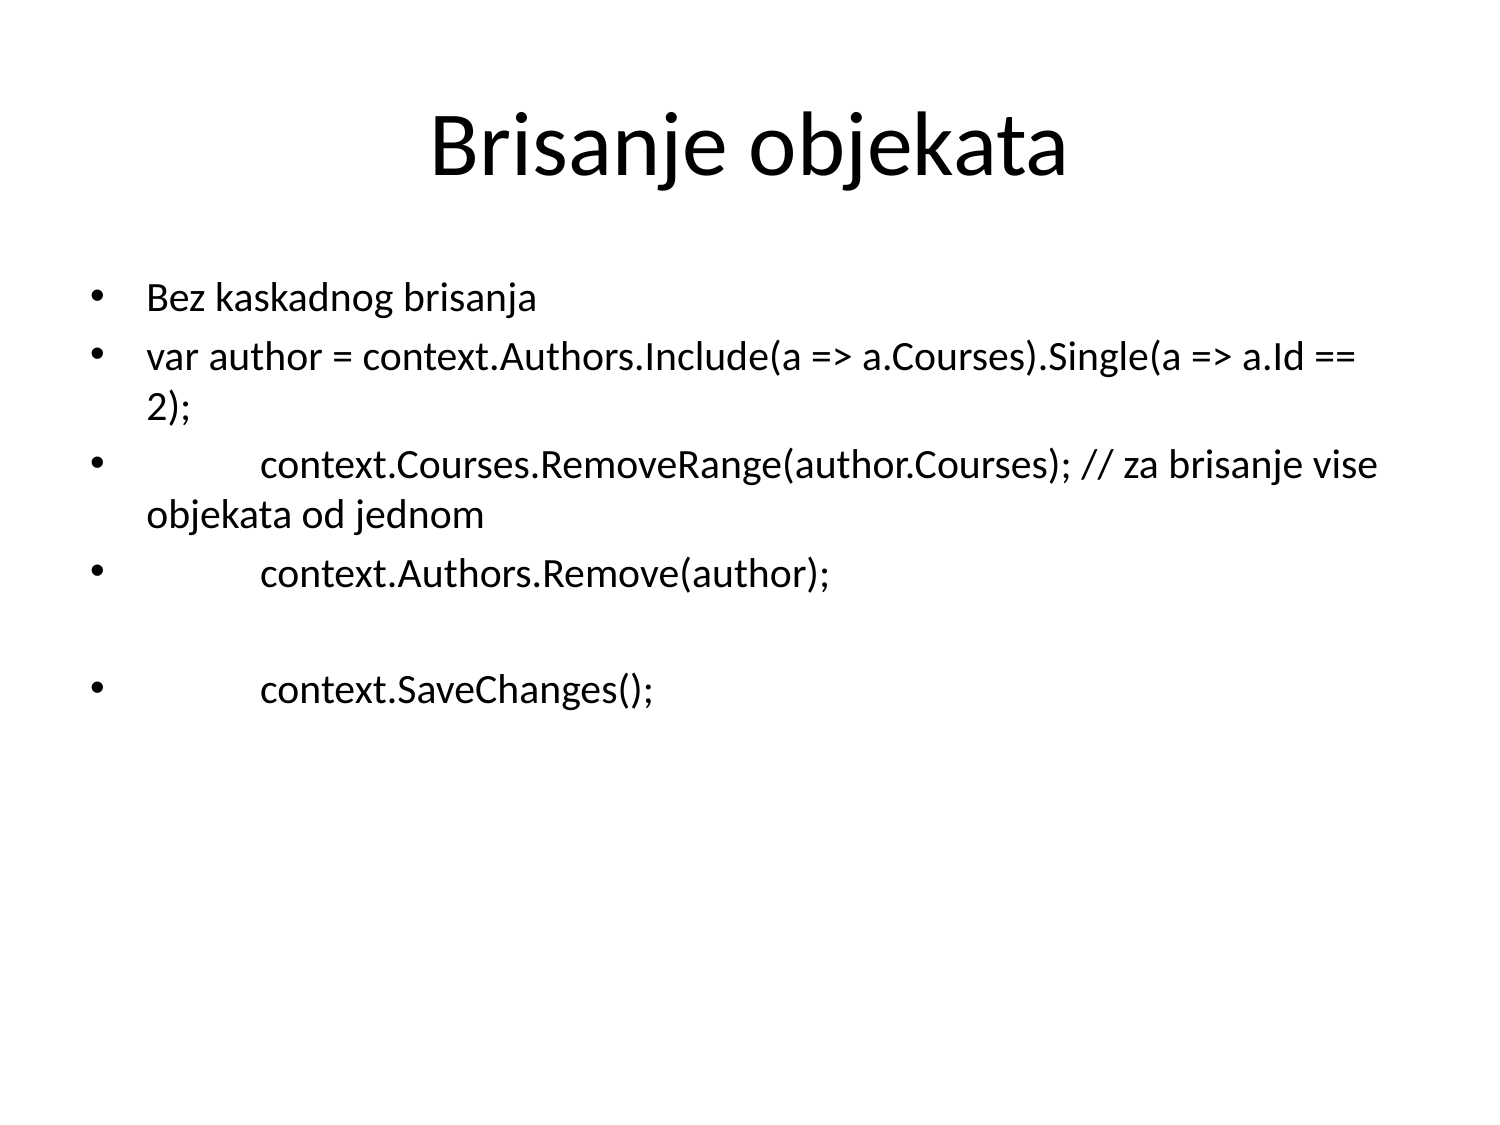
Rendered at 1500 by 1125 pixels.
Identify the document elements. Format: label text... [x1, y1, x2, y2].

title Brisanje objekata [75, 45, 1425, 233]
list Bez kaskadnog brisanja var author = context.Authors.Include(a => a.Courses).Single(a => a.Id == 2); context.Courses.RemoveRange(author.Courses); // za brisanje vise objekata od jednom context.Authors.Remove(author); context.SaveChanges(); [75, 262, 1425, 1005]
